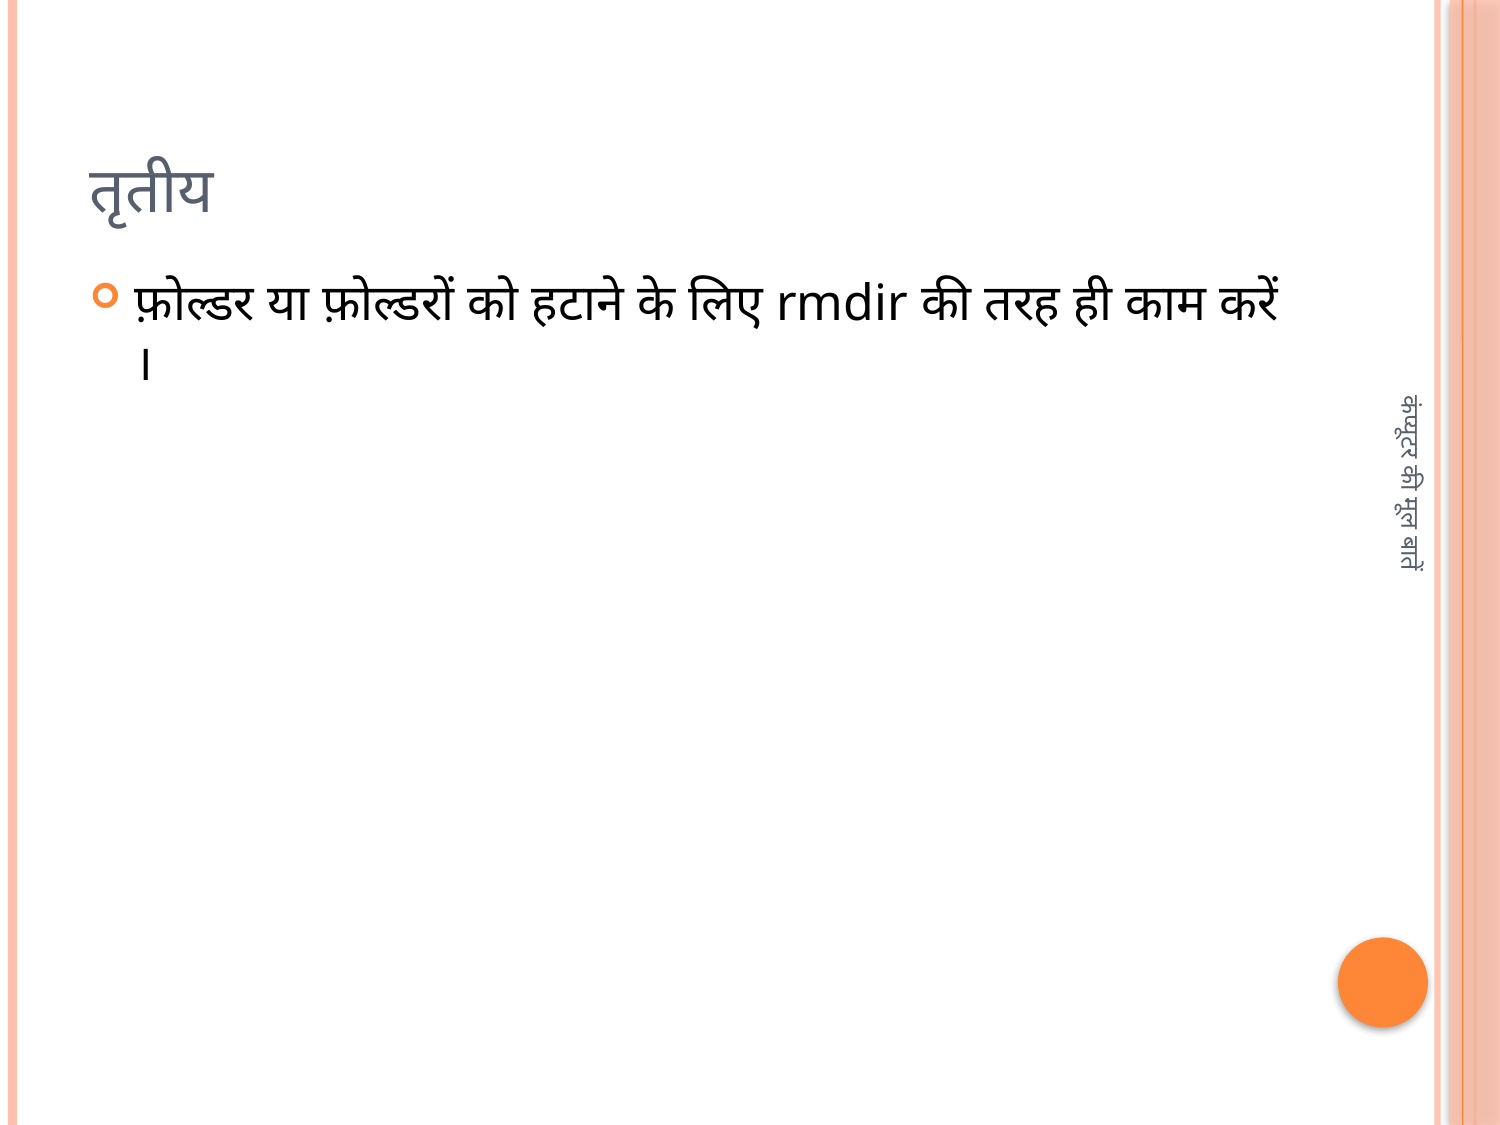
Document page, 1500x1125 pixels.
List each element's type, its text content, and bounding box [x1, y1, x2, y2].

title तृतीय [75, 45, 1300, 233]
footer कंप्यूटर की मूल बातें [1379, 380, 1440, 906]
list फ़ोल्डर या फ़ोल्डरों को हटाने के लिए rmdir की तरह ही काम करें । [75, 262, 1300, 1062]
slide_number [1333, 940, 1434, 1027]
